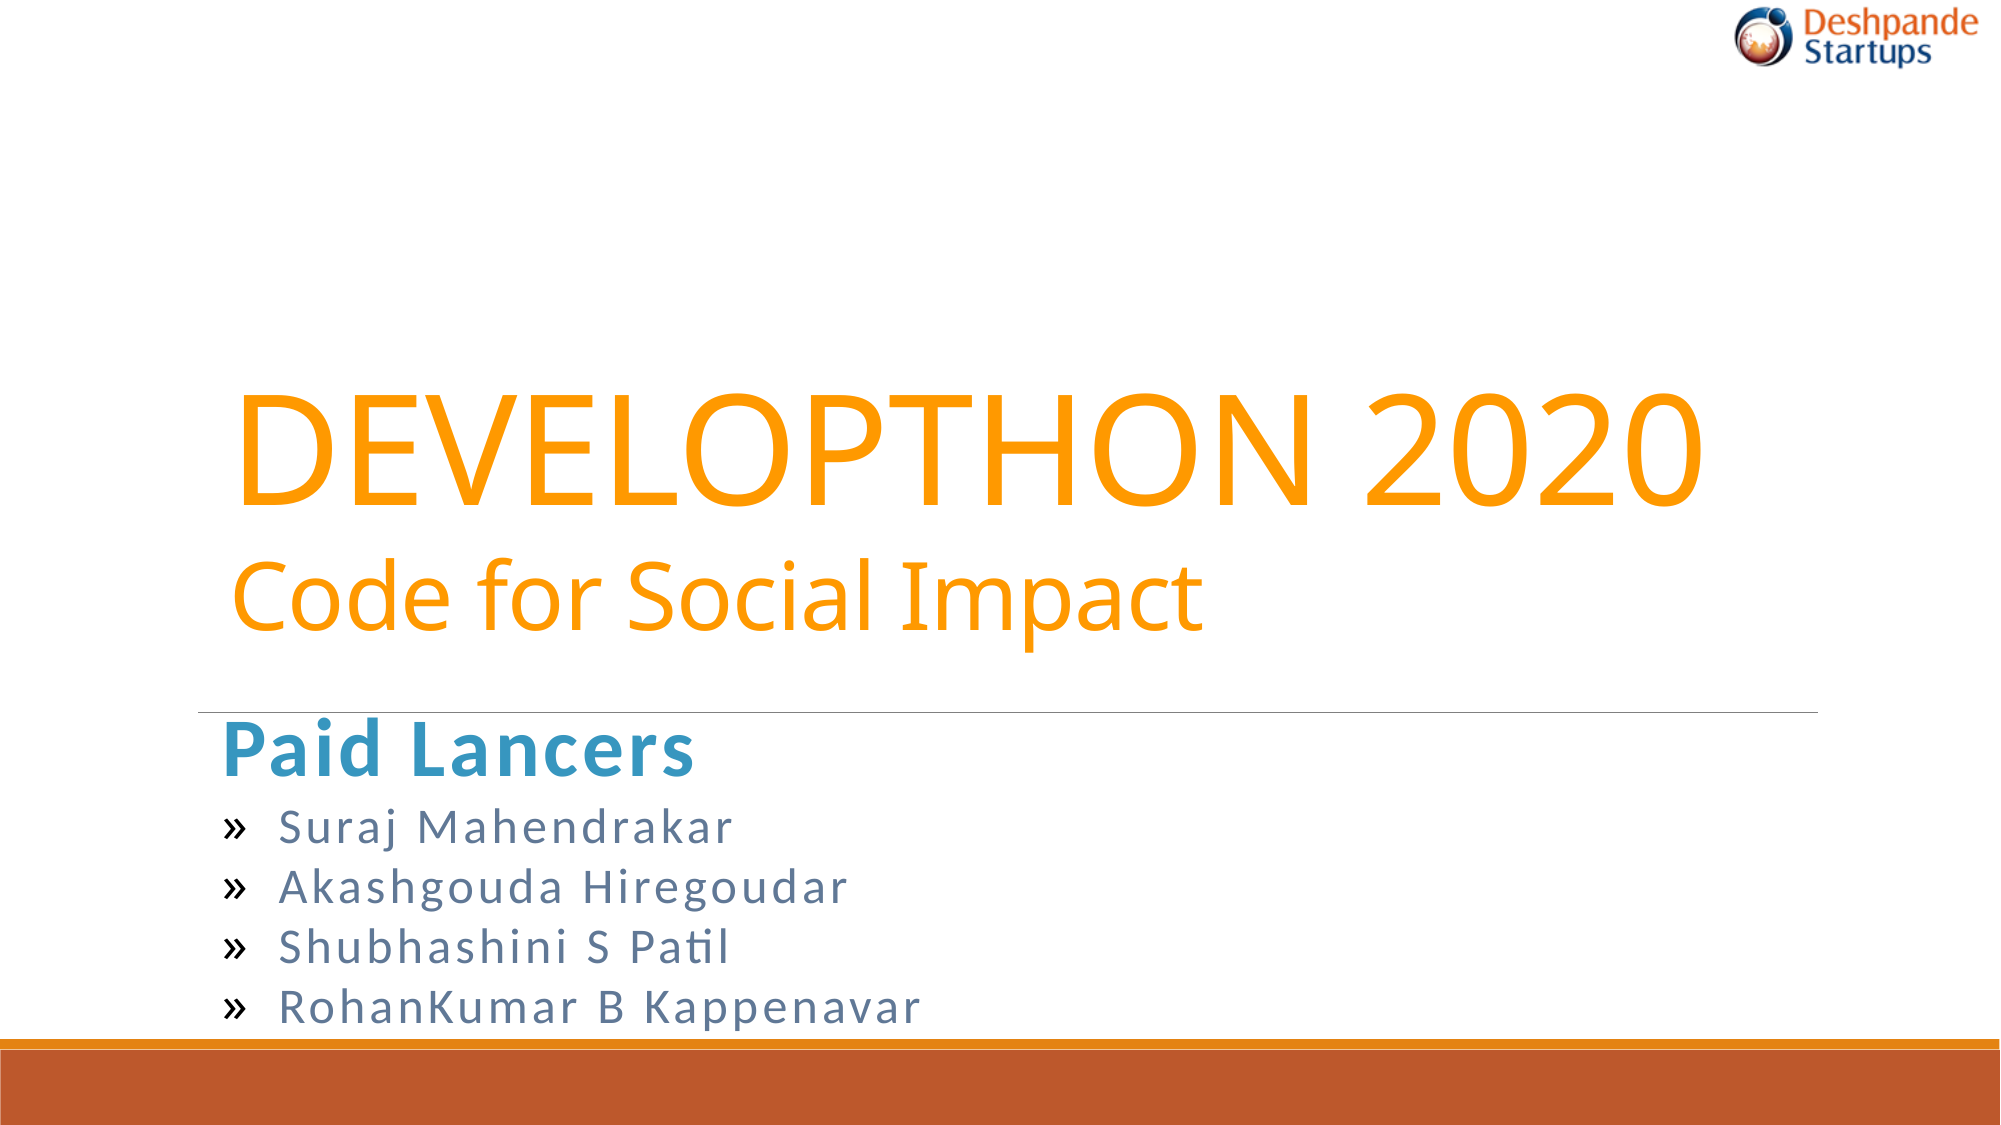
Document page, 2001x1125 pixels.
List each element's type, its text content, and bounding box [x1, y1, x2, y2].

title DEVELOPTHON 2020 Code for Social Impact [214, 230, 1865, 658]
subtitle Paid Lancers Suraj Mahendrakar Akashgouda Hiregoudar Shubhashini S Patil RohanKumar B Kappenavar [207, 685, 1774, 1029]
picture [1727, 0, 2000, 77]
